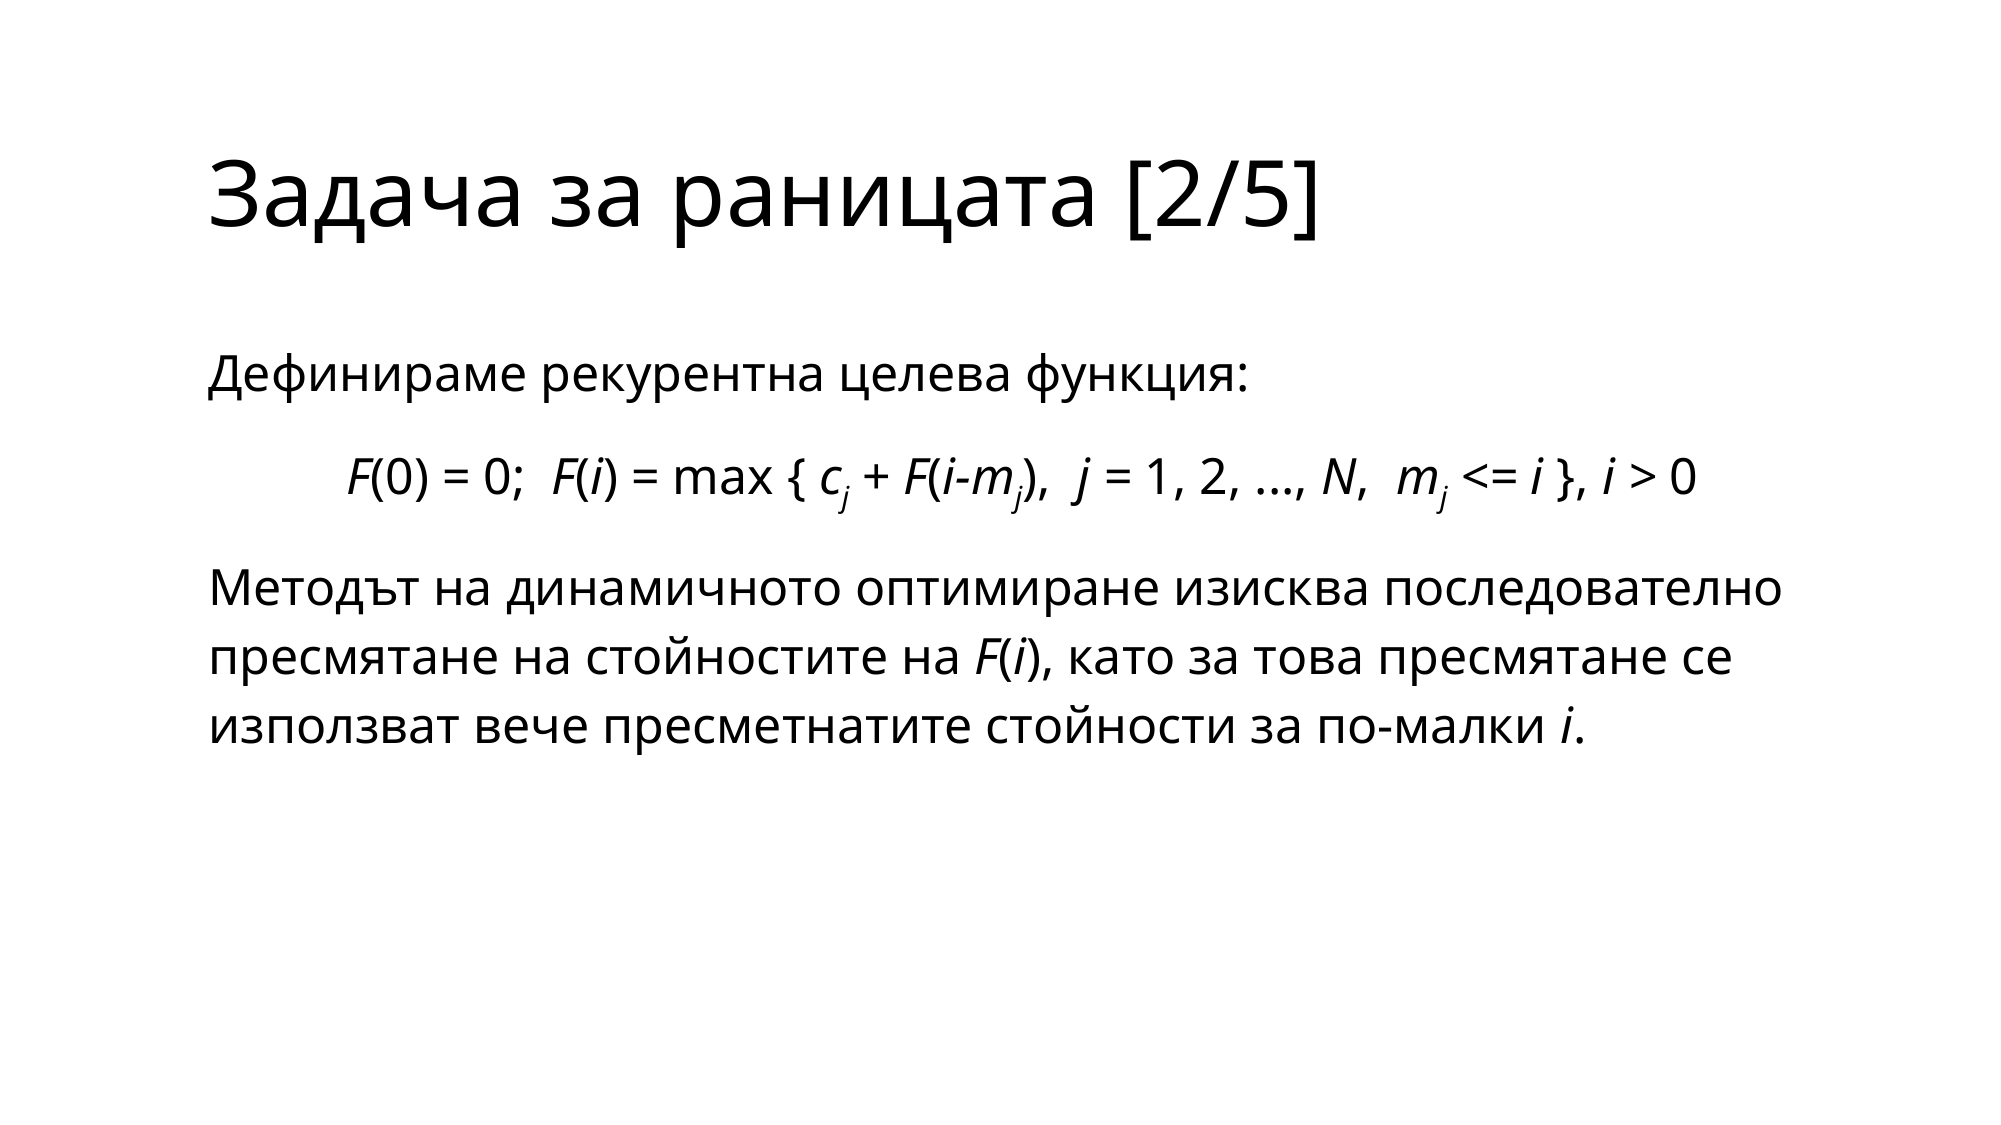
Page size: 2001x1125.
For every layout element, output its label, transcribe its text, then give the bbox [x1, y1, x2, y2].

title Задача за раницата [2/5] [190, 133, 1671, 259]
list Дефинираме рекурентна целева функция: F(0) = 0; F(i) = max { cj + F(i-mj), j = 1, 2, ..., N, mj <= i }, i > 0 Методът на динамичното оптимиране изисква последователно пресмятане на стойностите на F(i), като за това пресмятане се използват вече пресметнатите стойности за по-малки i. [190, 326, 1855, 970]
